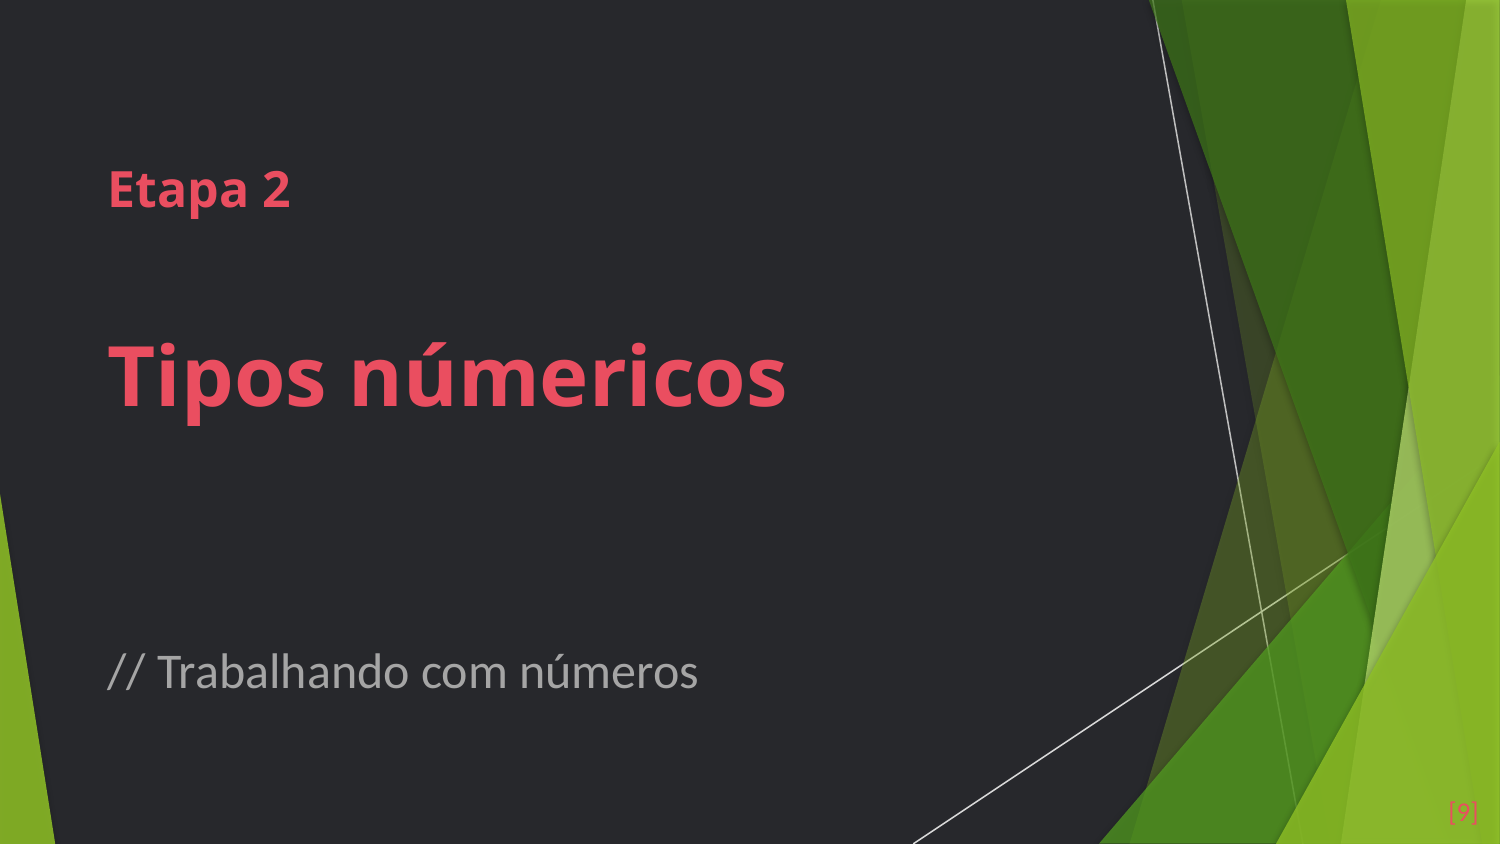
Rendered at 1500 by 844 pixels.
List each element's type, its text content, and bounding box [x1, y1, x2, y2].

text_box Etapa 2 [92, 142, 1309, 223]
text_box // Trabalhando com números [92, 635, 1309, 701]
text_box Tipos númericos [92, 292, 1309, 558]
slide_number [9] [1403, 779, 1494, 844]
